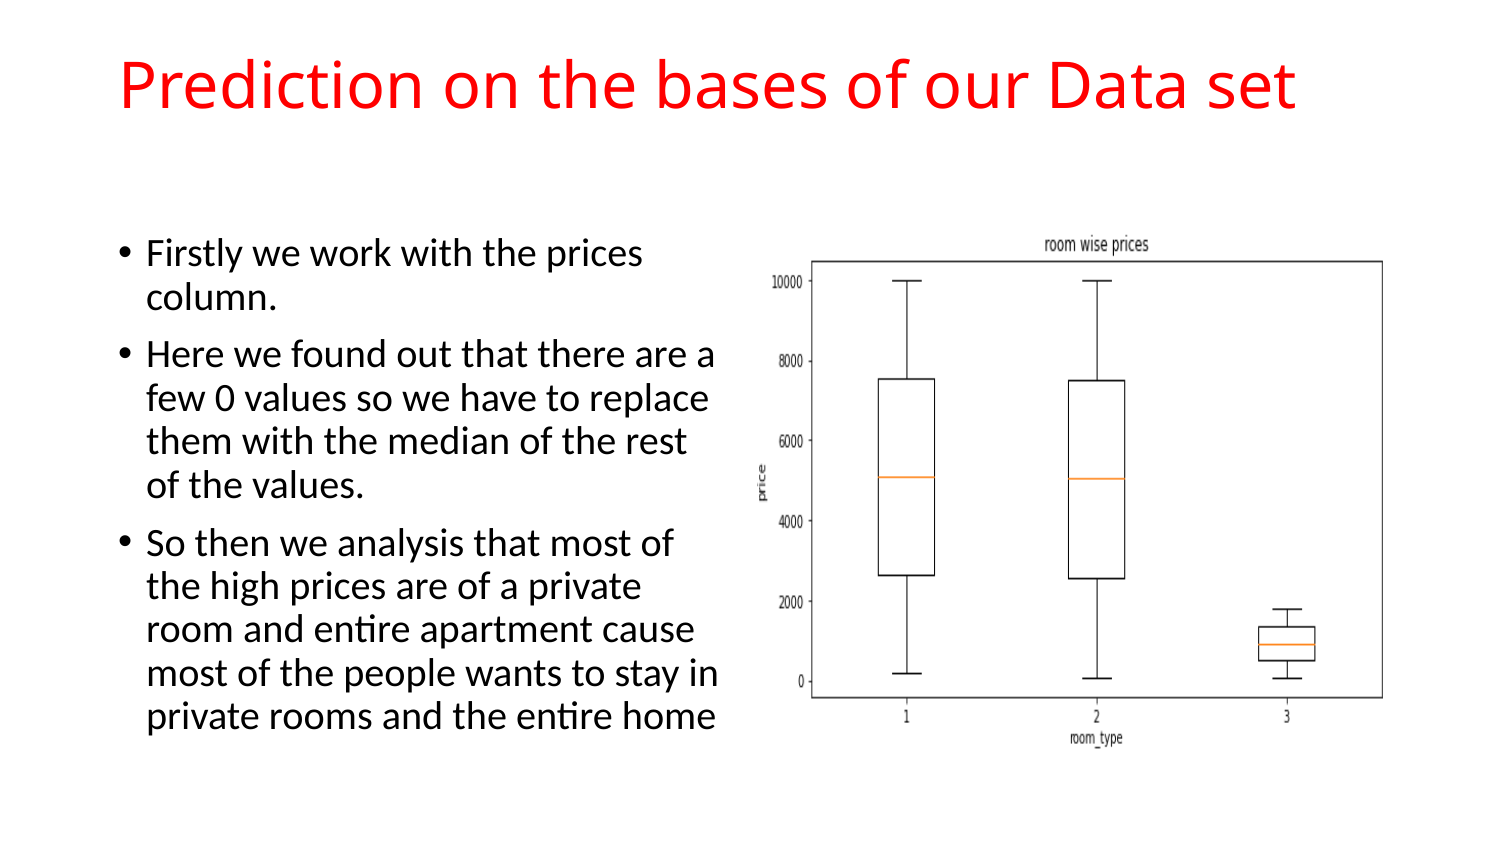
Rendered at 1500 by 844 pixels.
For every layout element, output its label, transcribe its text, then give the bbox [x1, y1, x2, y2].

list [749, 224, 1388, 760]
title Prediction on the bases of our Data set [103, 44, 1397, 208]
list Firstly we work with the prices column. Here we found out that there are a few 0 values so we have to replace them with the median of the rest of the values. So then we analysis that most of the high prices are of a private room and entire apartment cause most of the people wants to stay in private rooms and the entire home [103, 224, 741, 760]
